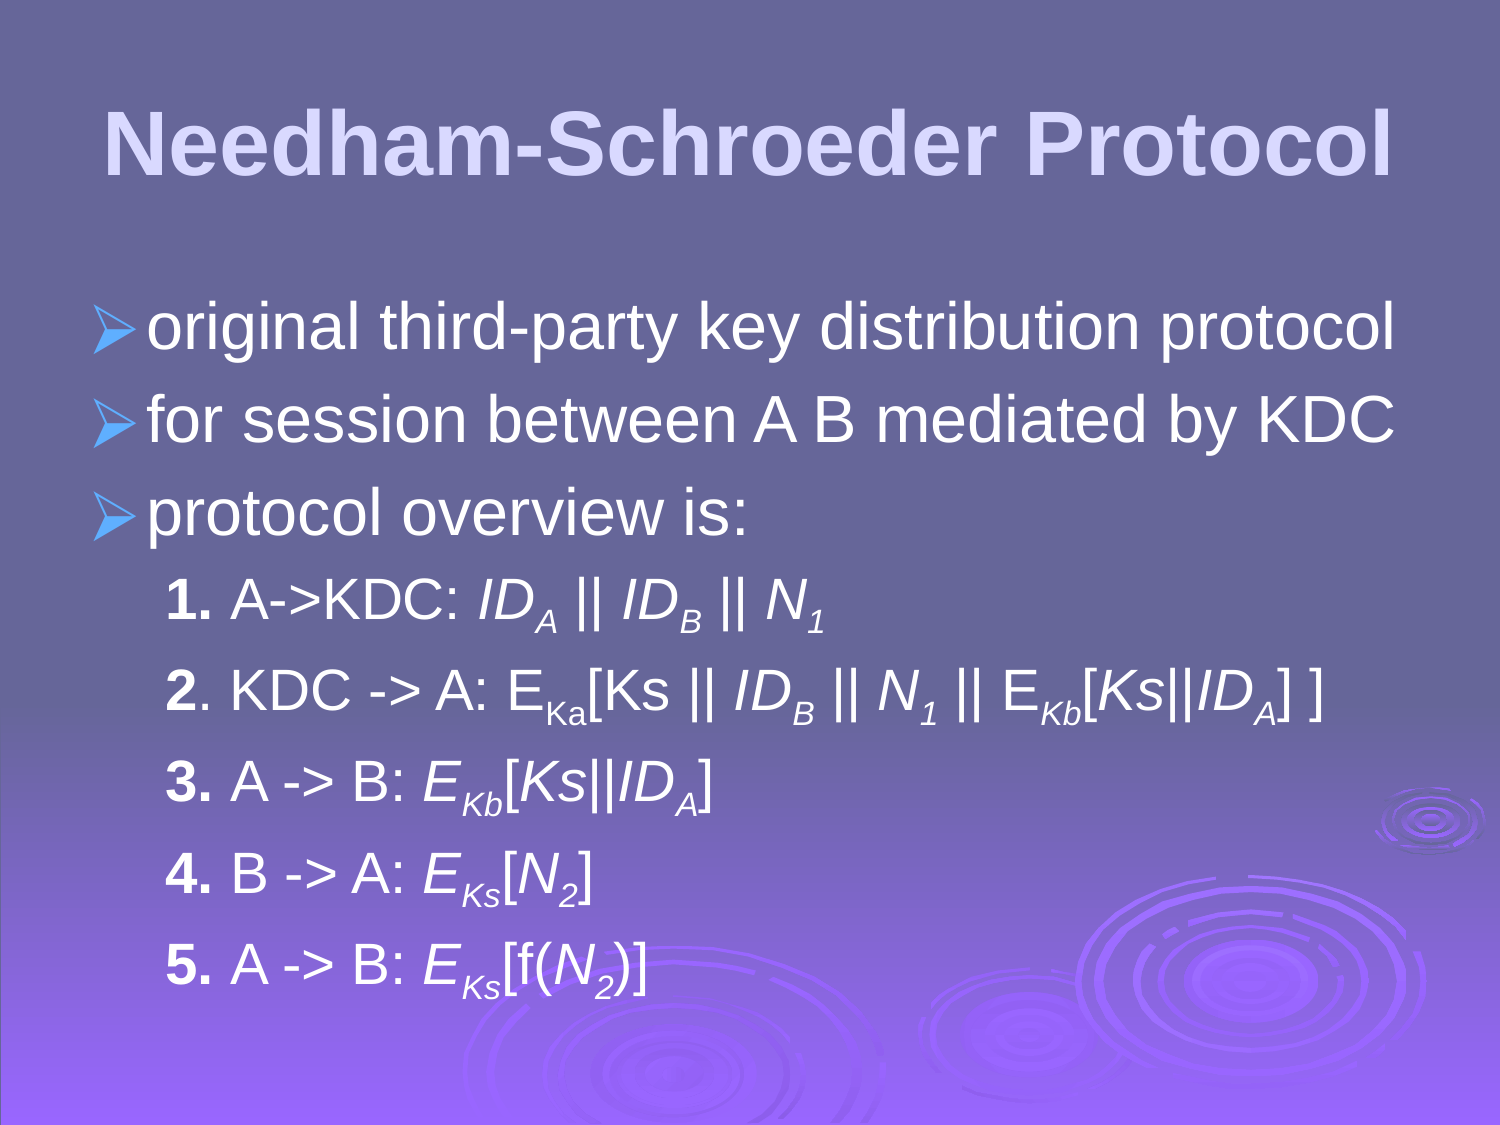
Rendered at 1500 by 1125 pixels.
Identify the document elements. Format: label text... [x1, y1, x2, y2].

title Needham-Schroeder Protocol [75, 45, 1425, 233]
list original third-party key distribution protocol for session between A B mediated by KDC protocol overview is: 1. A->KDC: IDA || IDB || N1 2. KDC -> A: EKa[Ks || IDB || N1 || EKb[Ks||IDA] ] 3. A -> B: EKb[Ks||IDA] 4. B -> A: EKs[N2] 5. A -> B: EKs[f(N2)] [75, 275, 1425, 1006]
